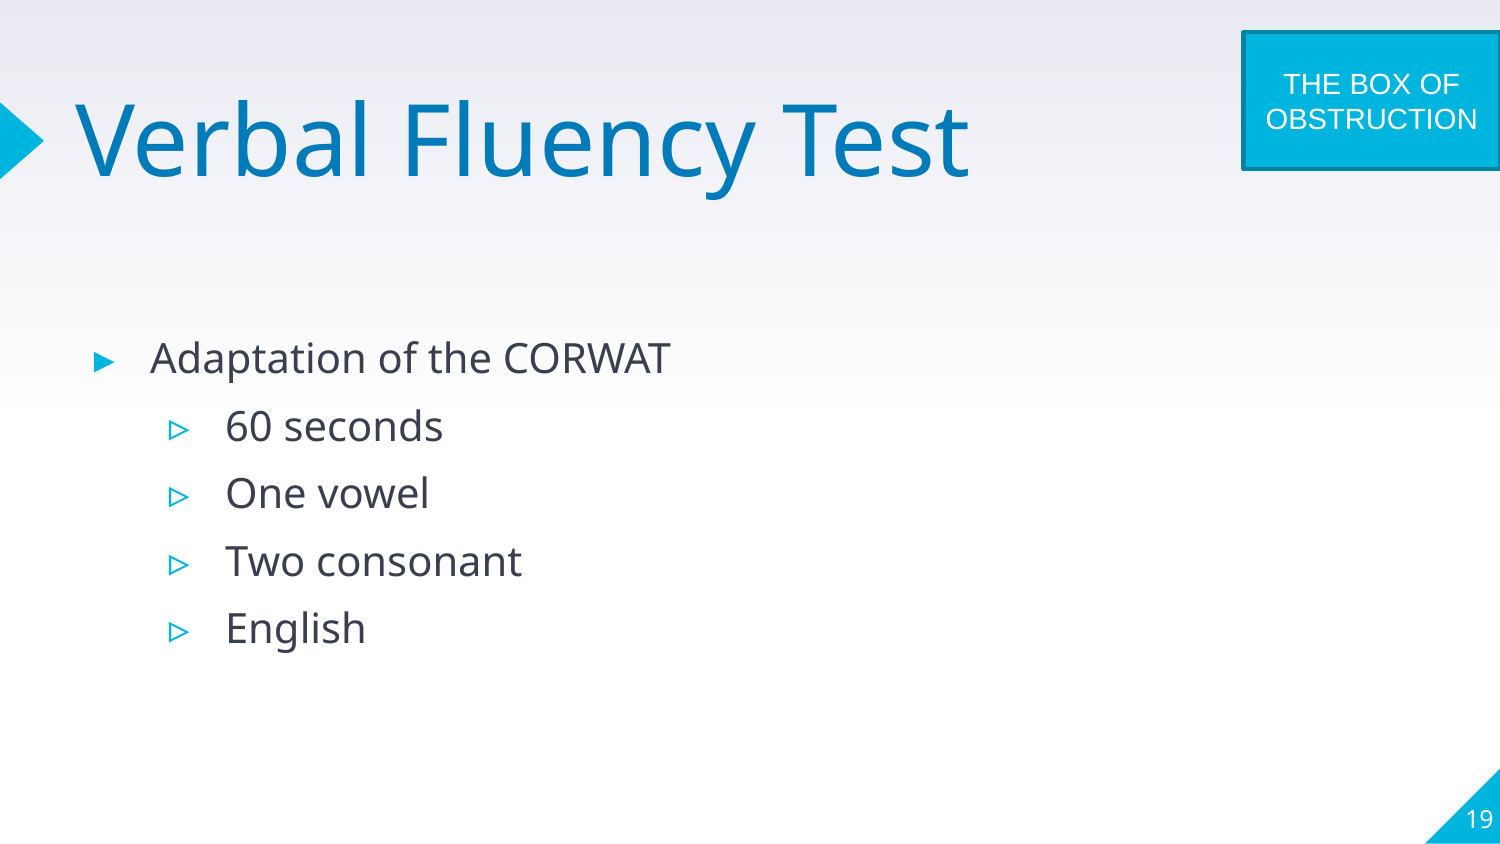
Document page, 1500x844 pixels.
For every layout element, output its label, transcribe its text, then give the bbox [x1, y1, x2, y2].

list Adaptation of the CORWAT 60 seconds One vowel Two consonant English [75, 327, 1001, 761]
title Verbal Fluency Test [75, 99, 1001, 277]
slide_number 19 [1418, 760, 1494, 838]
text_box THE BOX OF OBSTRUCTION [1241, 30, 1500, 171]
